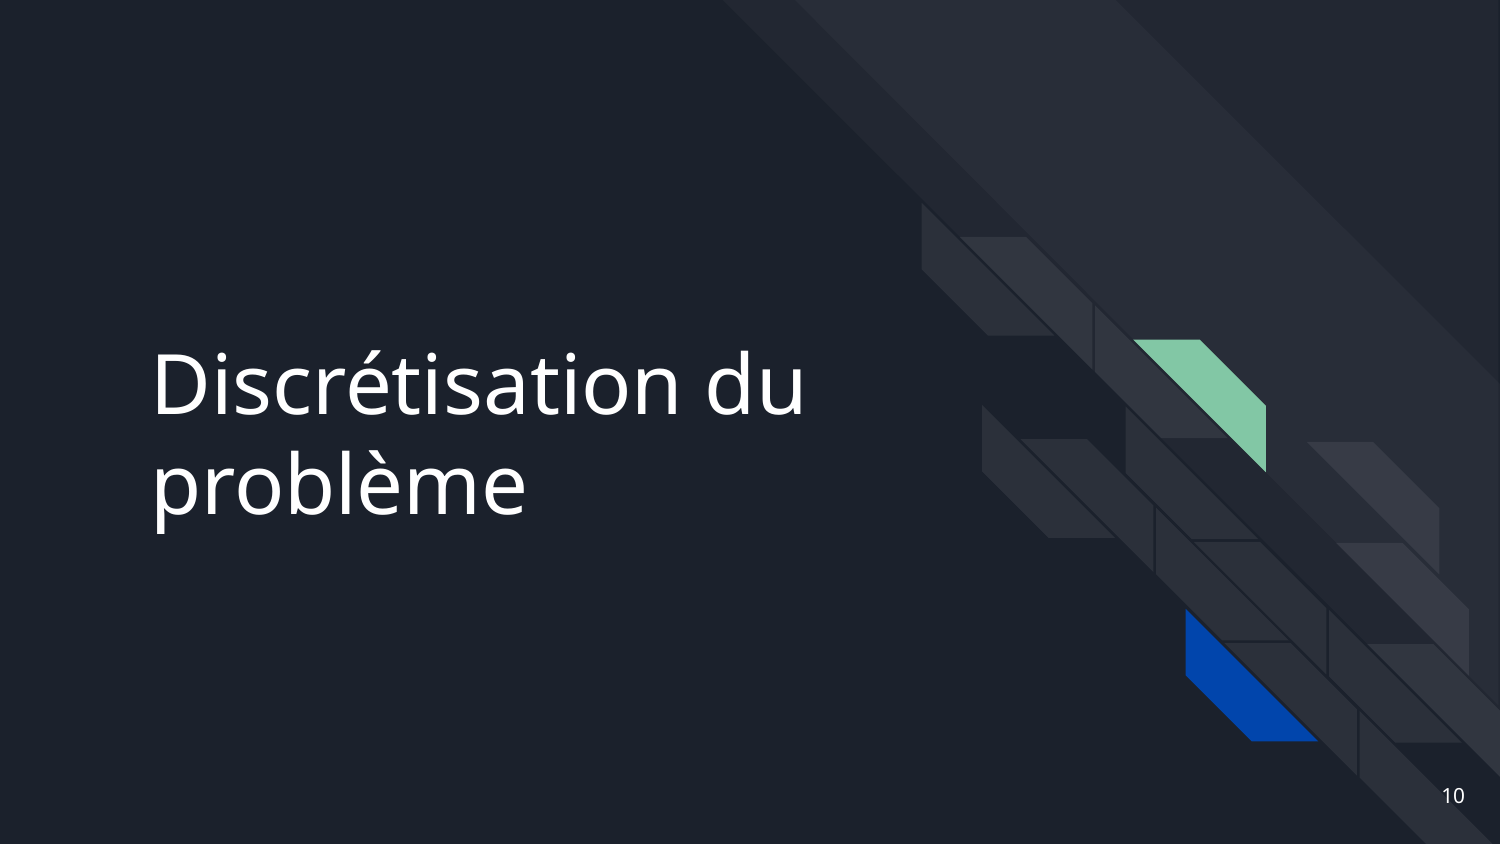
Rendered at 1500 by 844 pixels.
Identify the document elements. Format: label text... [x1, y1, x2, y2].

slide_number 10 [1389, 764, 1480, 830]
title Discrétisation du problème [135, 142, 888, 720]
